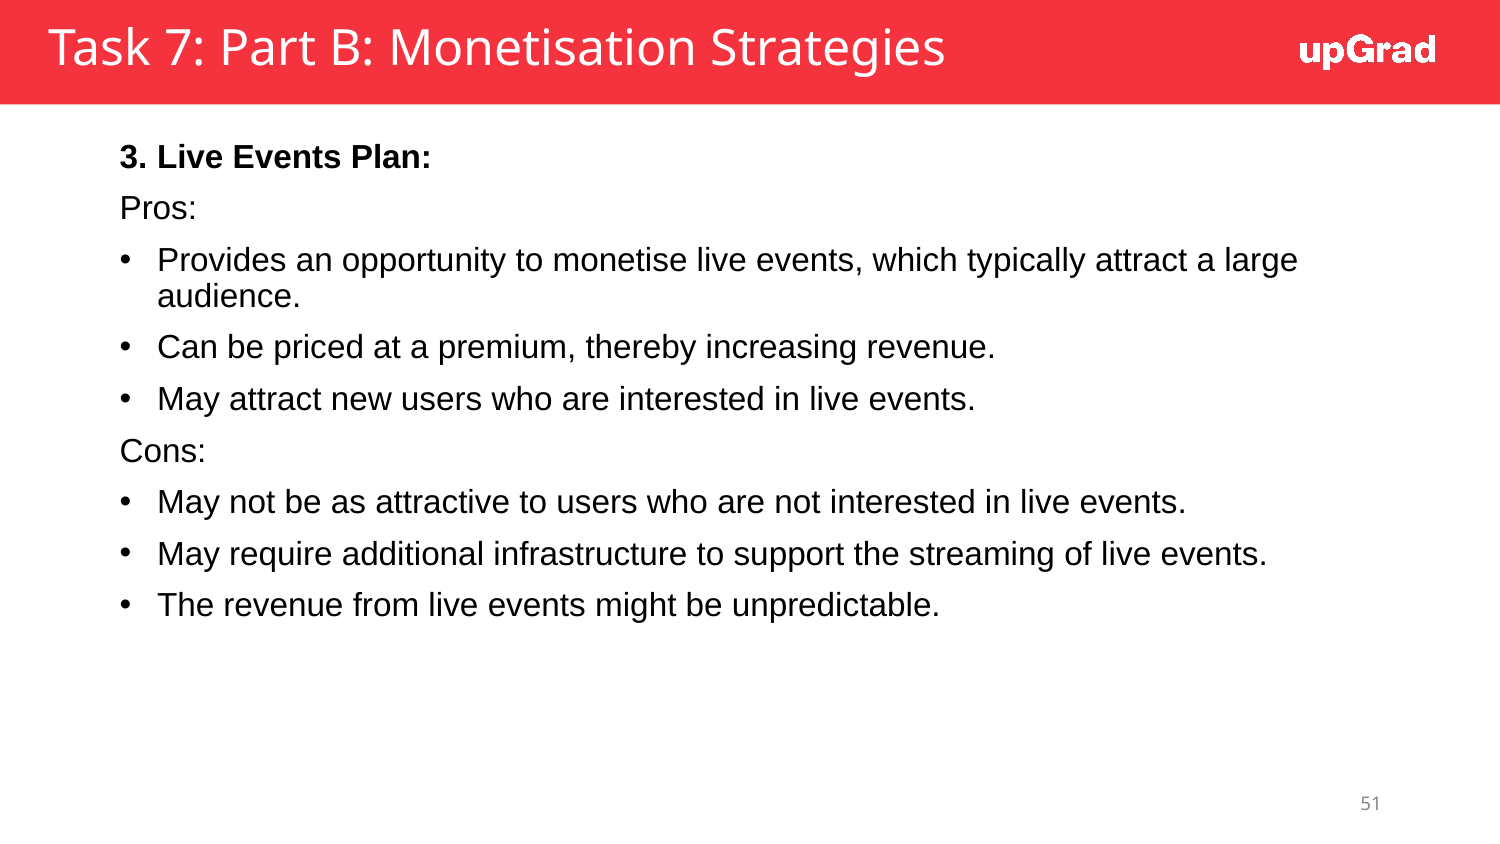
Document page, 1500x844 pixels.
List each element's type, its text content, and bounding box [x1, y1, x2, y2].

picture [1300, 34, 1435, 70]
slide_number 51 [1059, 783, 1397, 827]
list Live Events Plan: Pros: Provides an opportunity to monetise live events, which typically attract a large audience. Can be priced at a premium, thereby increasing revenue. May attract new users who are interested in live events. Cons: May not be as attractive to users who are not interested in live events. May require additional infrastructure to support the streaming of live events. The revenue from live events might be unpredictable. [67, 132, 1397, 783]
title Task 7: Part B: Monetisation Strategies [33, 18, 1300, 82]
